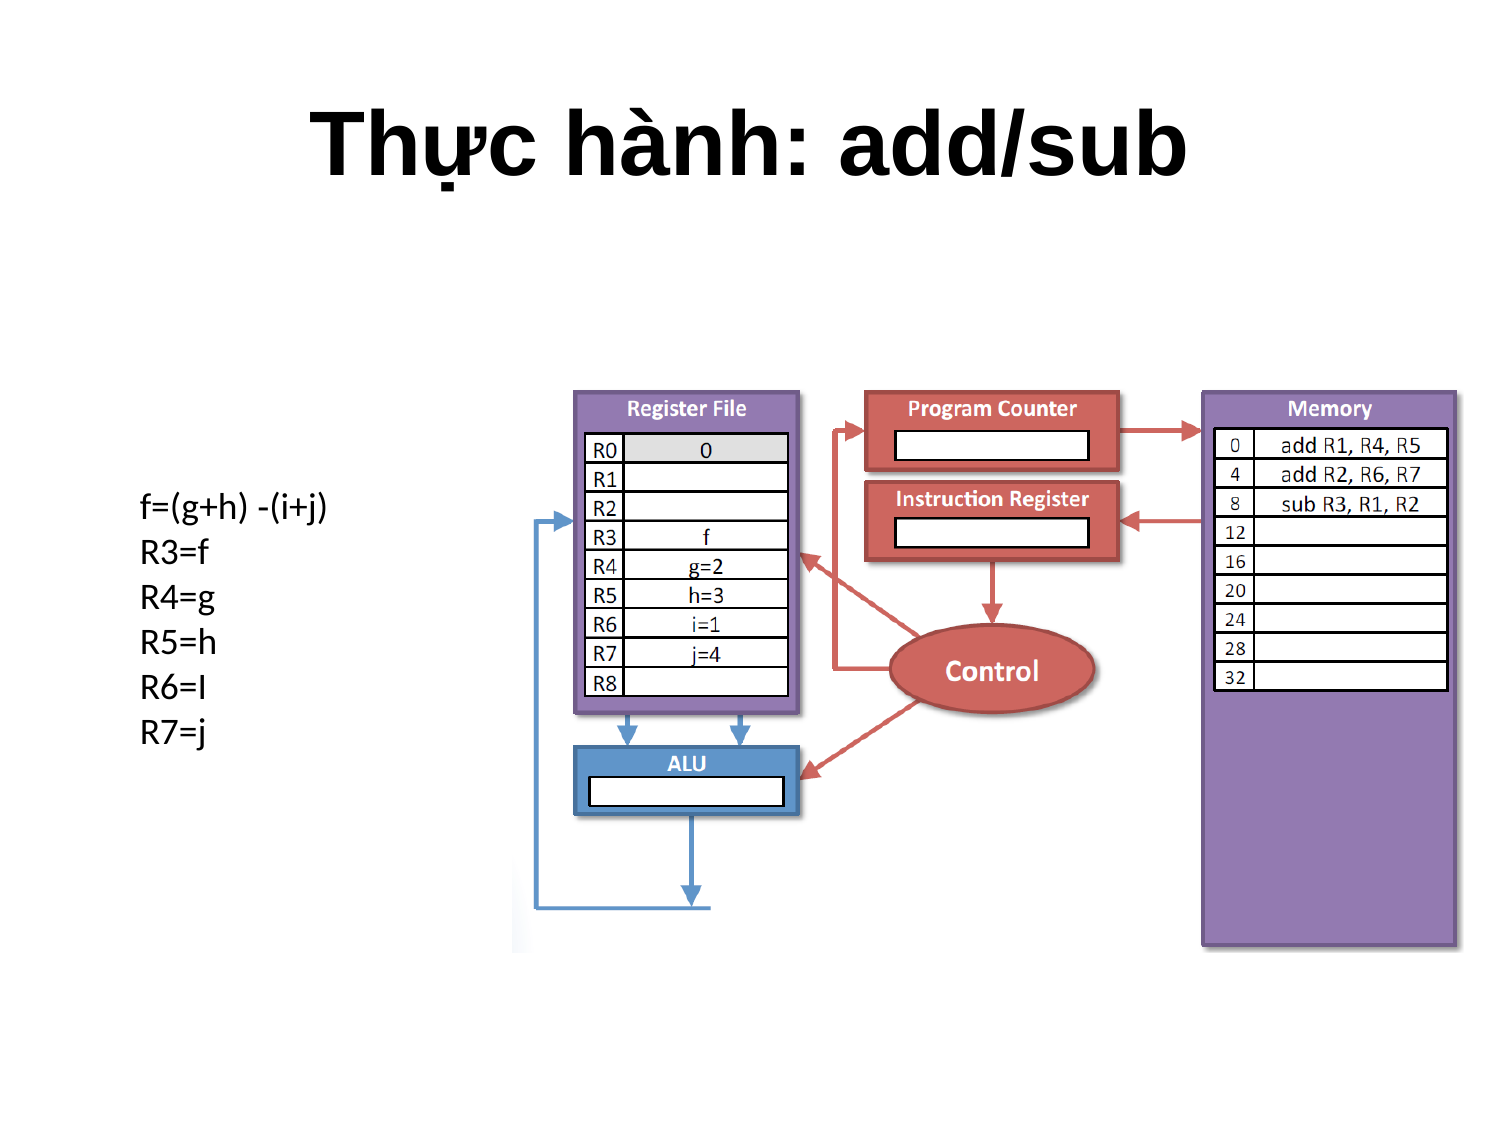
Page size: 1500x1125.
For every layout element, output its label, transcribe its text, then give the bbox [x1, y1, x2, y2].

text_box f=(g+h) ‐(i+j) R3=f R4=g R5=h R6=I R7=j [124, 474, 507, 760]
title Thực hành: add/sub [75, 45, 1425, 233]
picture [512, 387, 1465, 953]
